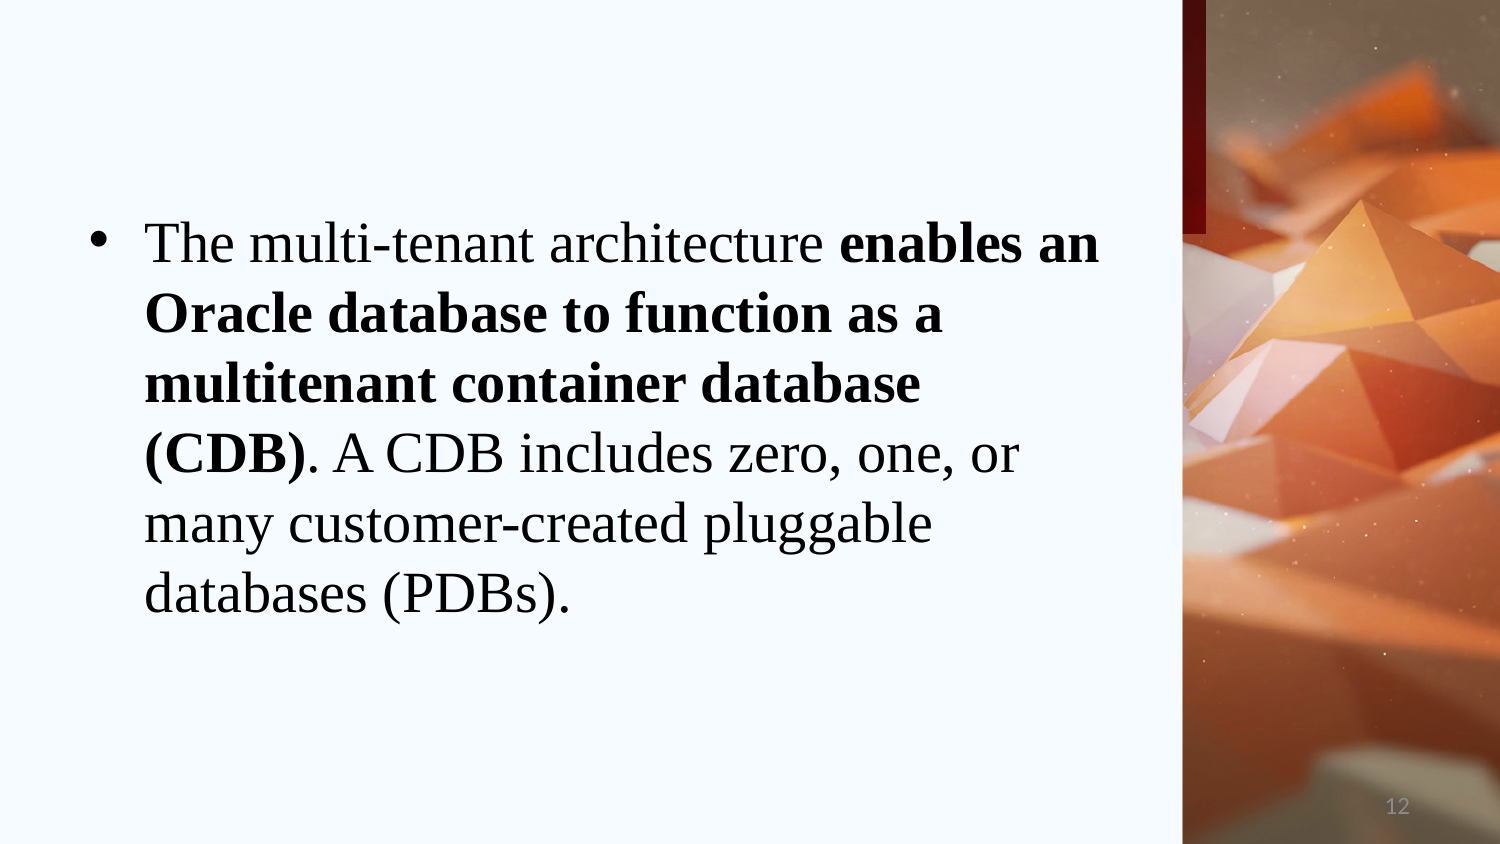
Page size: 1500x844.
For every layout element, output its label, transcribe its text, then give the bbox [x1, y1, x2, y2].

list The multi-tenant architecture enables an Oracle database to function as a multitenant container database (CDB). A CDB includes zero, one, or many customer-created pluggable databases (PDBs). [73, 196, 1126, 773]
picture [0, 0, 1500, 844]
slide_number 12 [1074, 782, 1425, 827]
